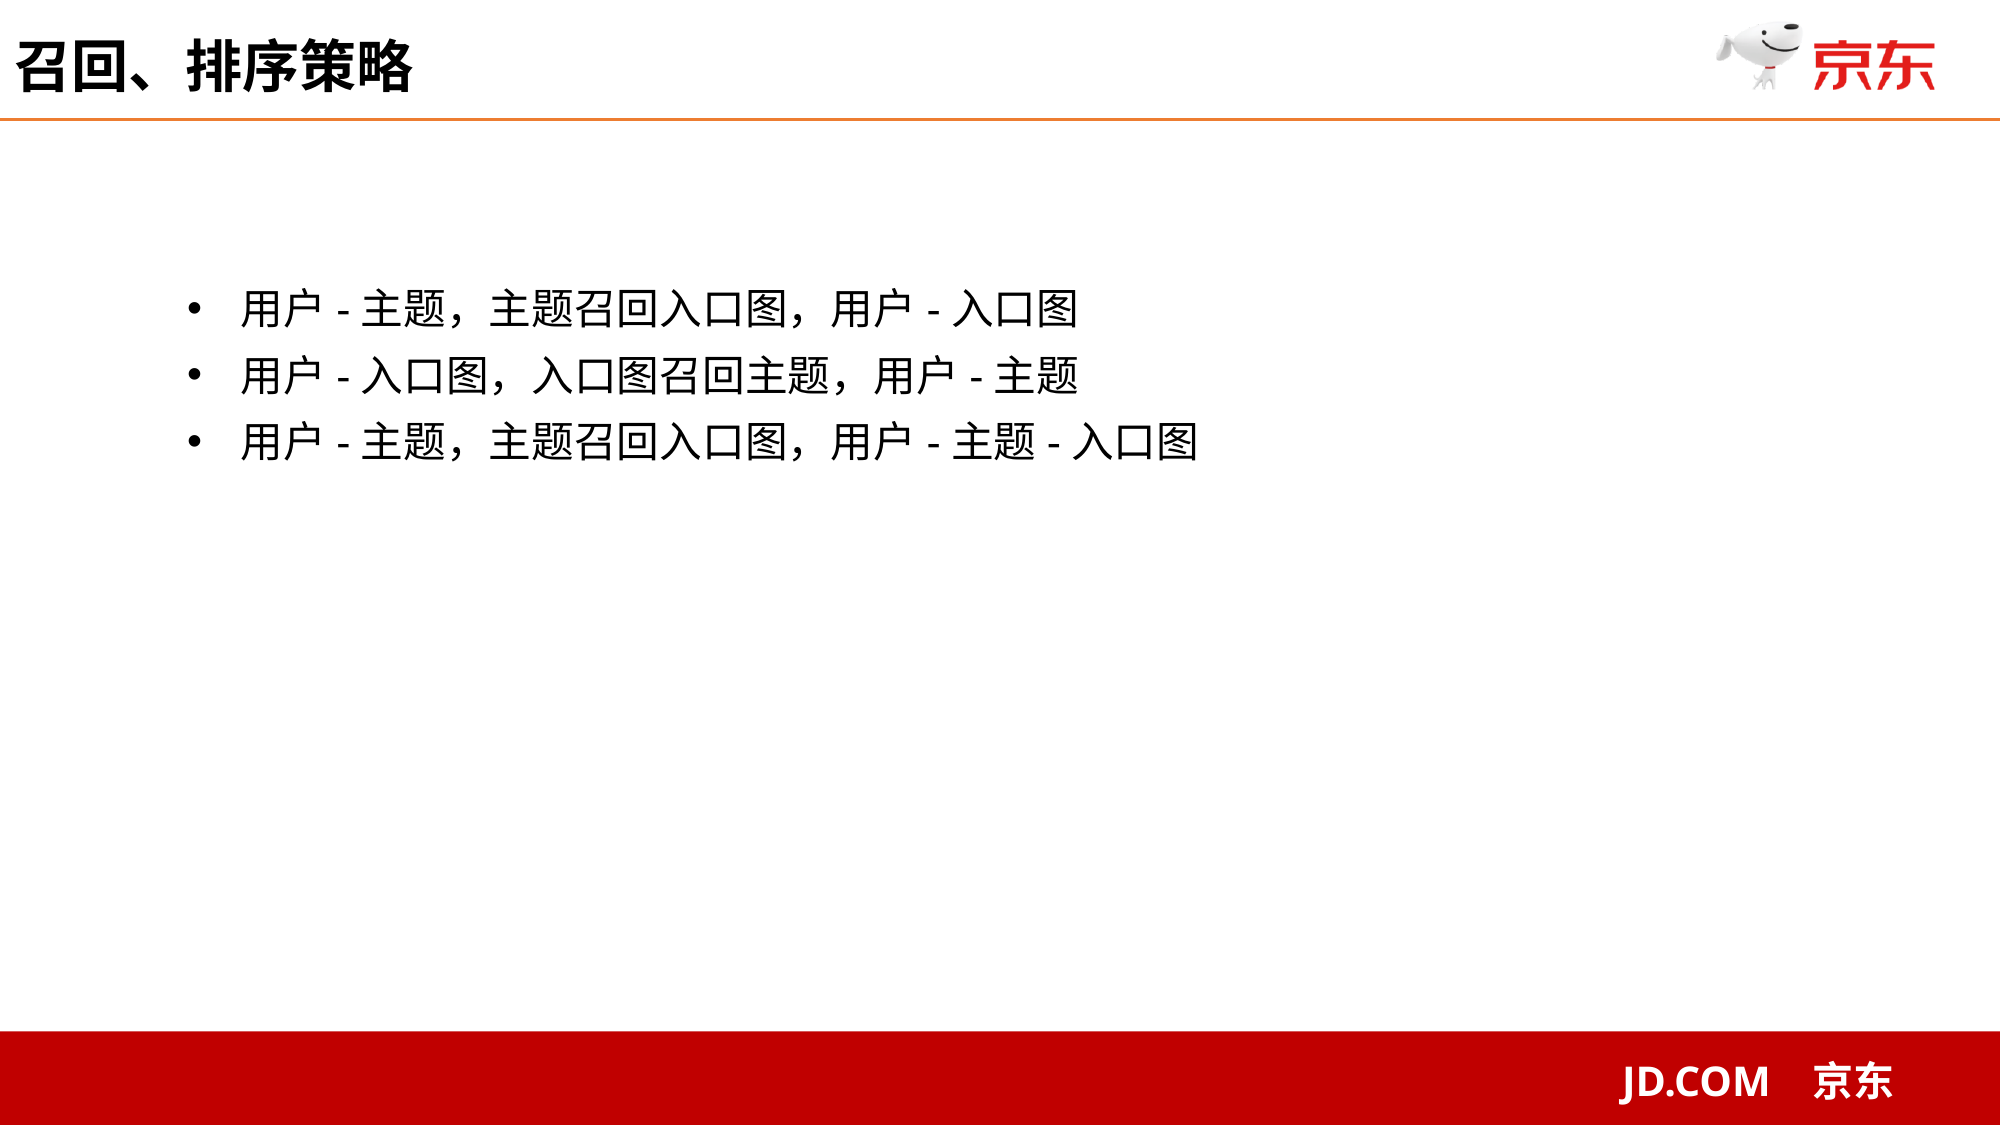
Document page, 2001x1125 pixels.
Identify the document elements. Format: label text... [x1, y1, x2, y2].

text_box 用户-主题，主题召回入口图，用户-入口图 用户-入口图，入口图召回主题，用户-主题 用户-主题，主题召回入口图，用户-主题-入口图 [95, 259, 1764, 592]
picture [1690, 0, 1955, 111]
text_box 召回、排序策略 [0, 22, 762, 106]
